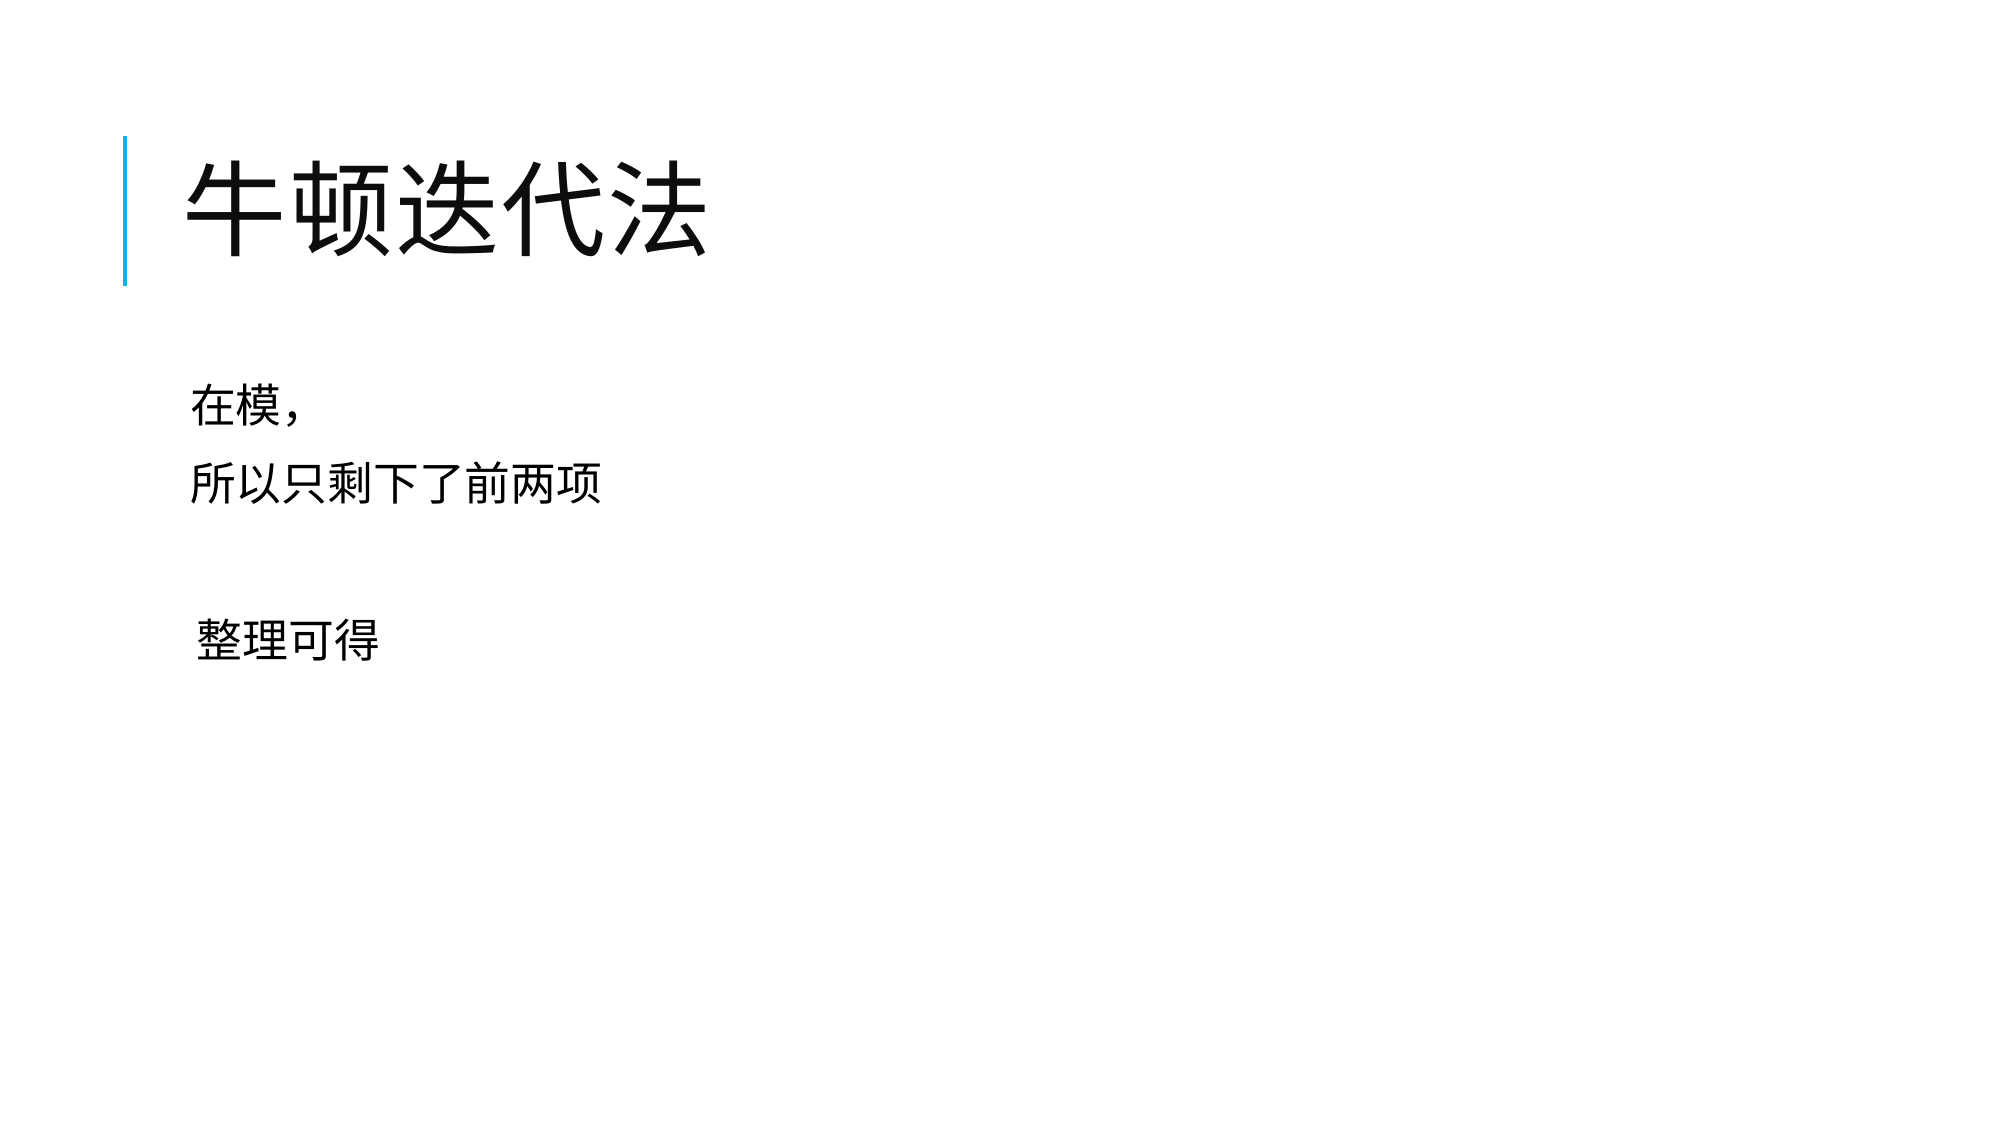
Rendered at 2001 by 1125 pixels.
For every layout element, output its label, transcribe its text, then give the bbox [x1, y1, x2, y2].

title 牛顿迭代法 [168, 96, 1763, 342]
